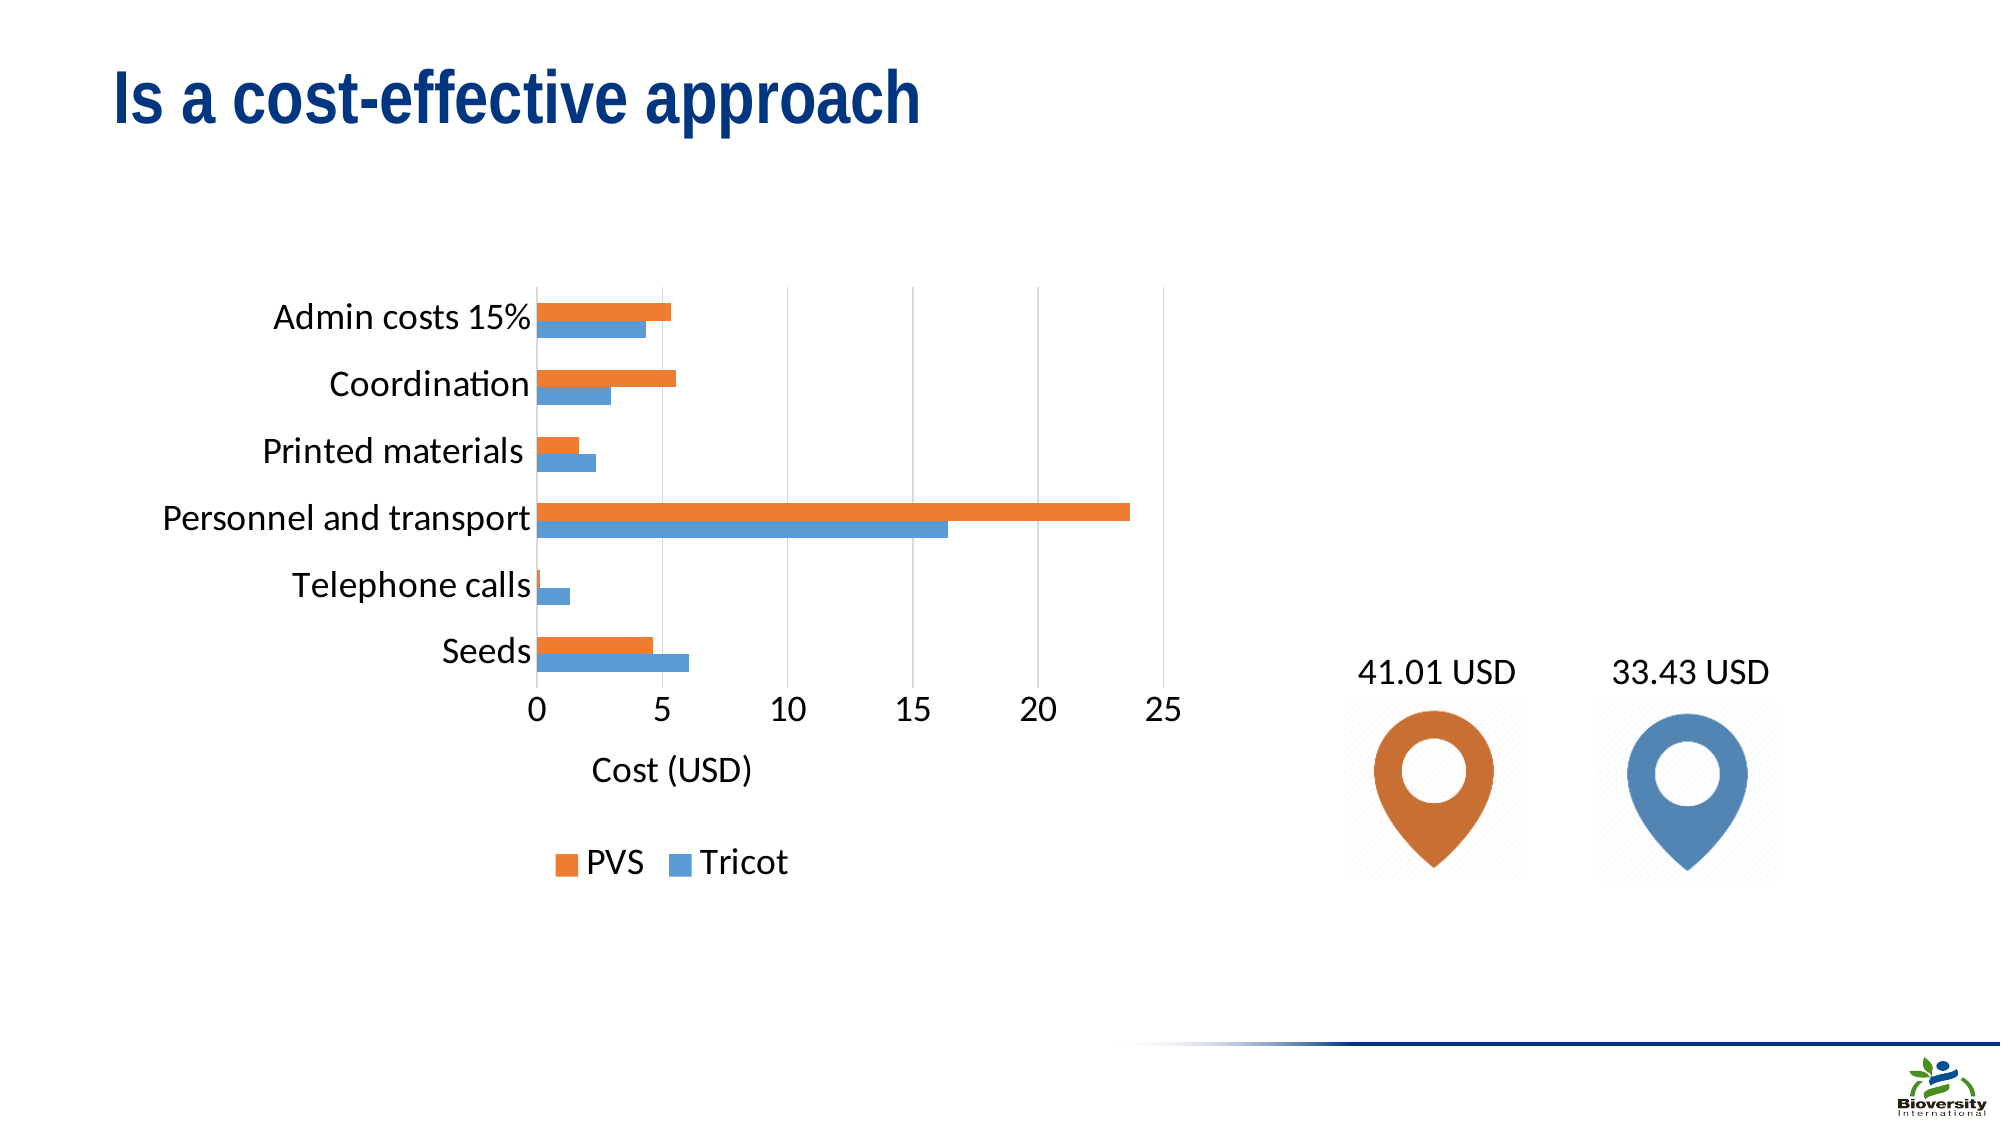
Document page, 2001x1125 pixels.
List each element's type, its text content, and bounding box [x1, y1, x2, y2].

picture [1595, 700, 1780, 885]
text_box Is a cost-effective approach [98, 44, 1912, 179]
picture [1342, 697, 1527, 882]
text_box 41.01 USD [1343, 640, 1532, 700]
text_box 33.43 USD [1596, 640, 1785, 700]
picture [1898, 1057, 1987, 1116]
chart [141, 275, 1204, 892]
